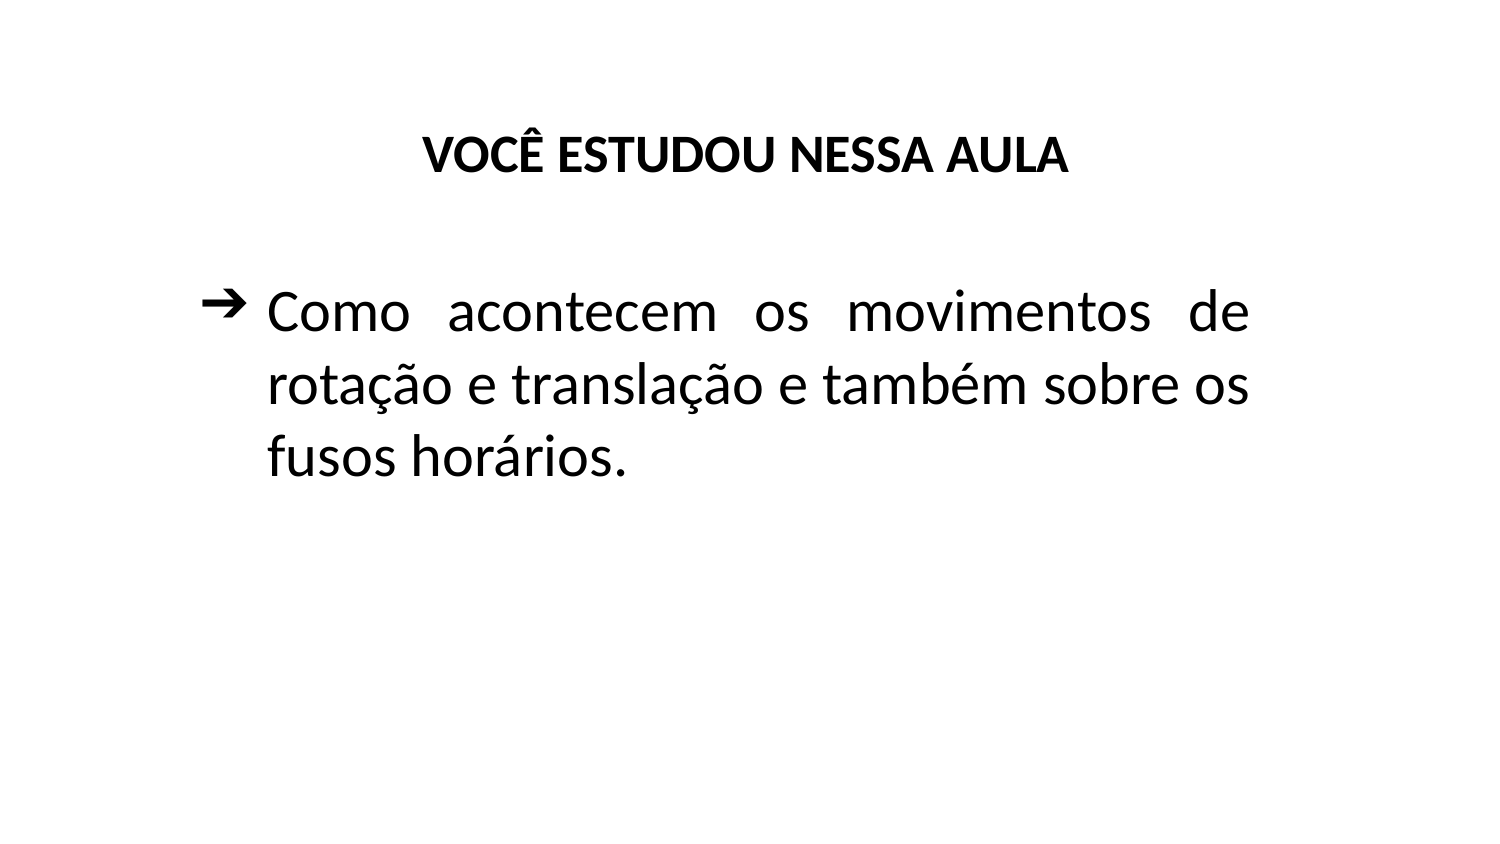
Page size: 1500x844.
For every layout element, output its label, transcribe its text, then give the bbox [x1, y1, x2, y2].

text_box Como acontecem os movimentos de rotação e translação e também sobre os fusos horários. [177, 263, 1267, 497]
text_box VOCÊ ESTUDOU NESSA AULA [385, 50, 1108, 191]
